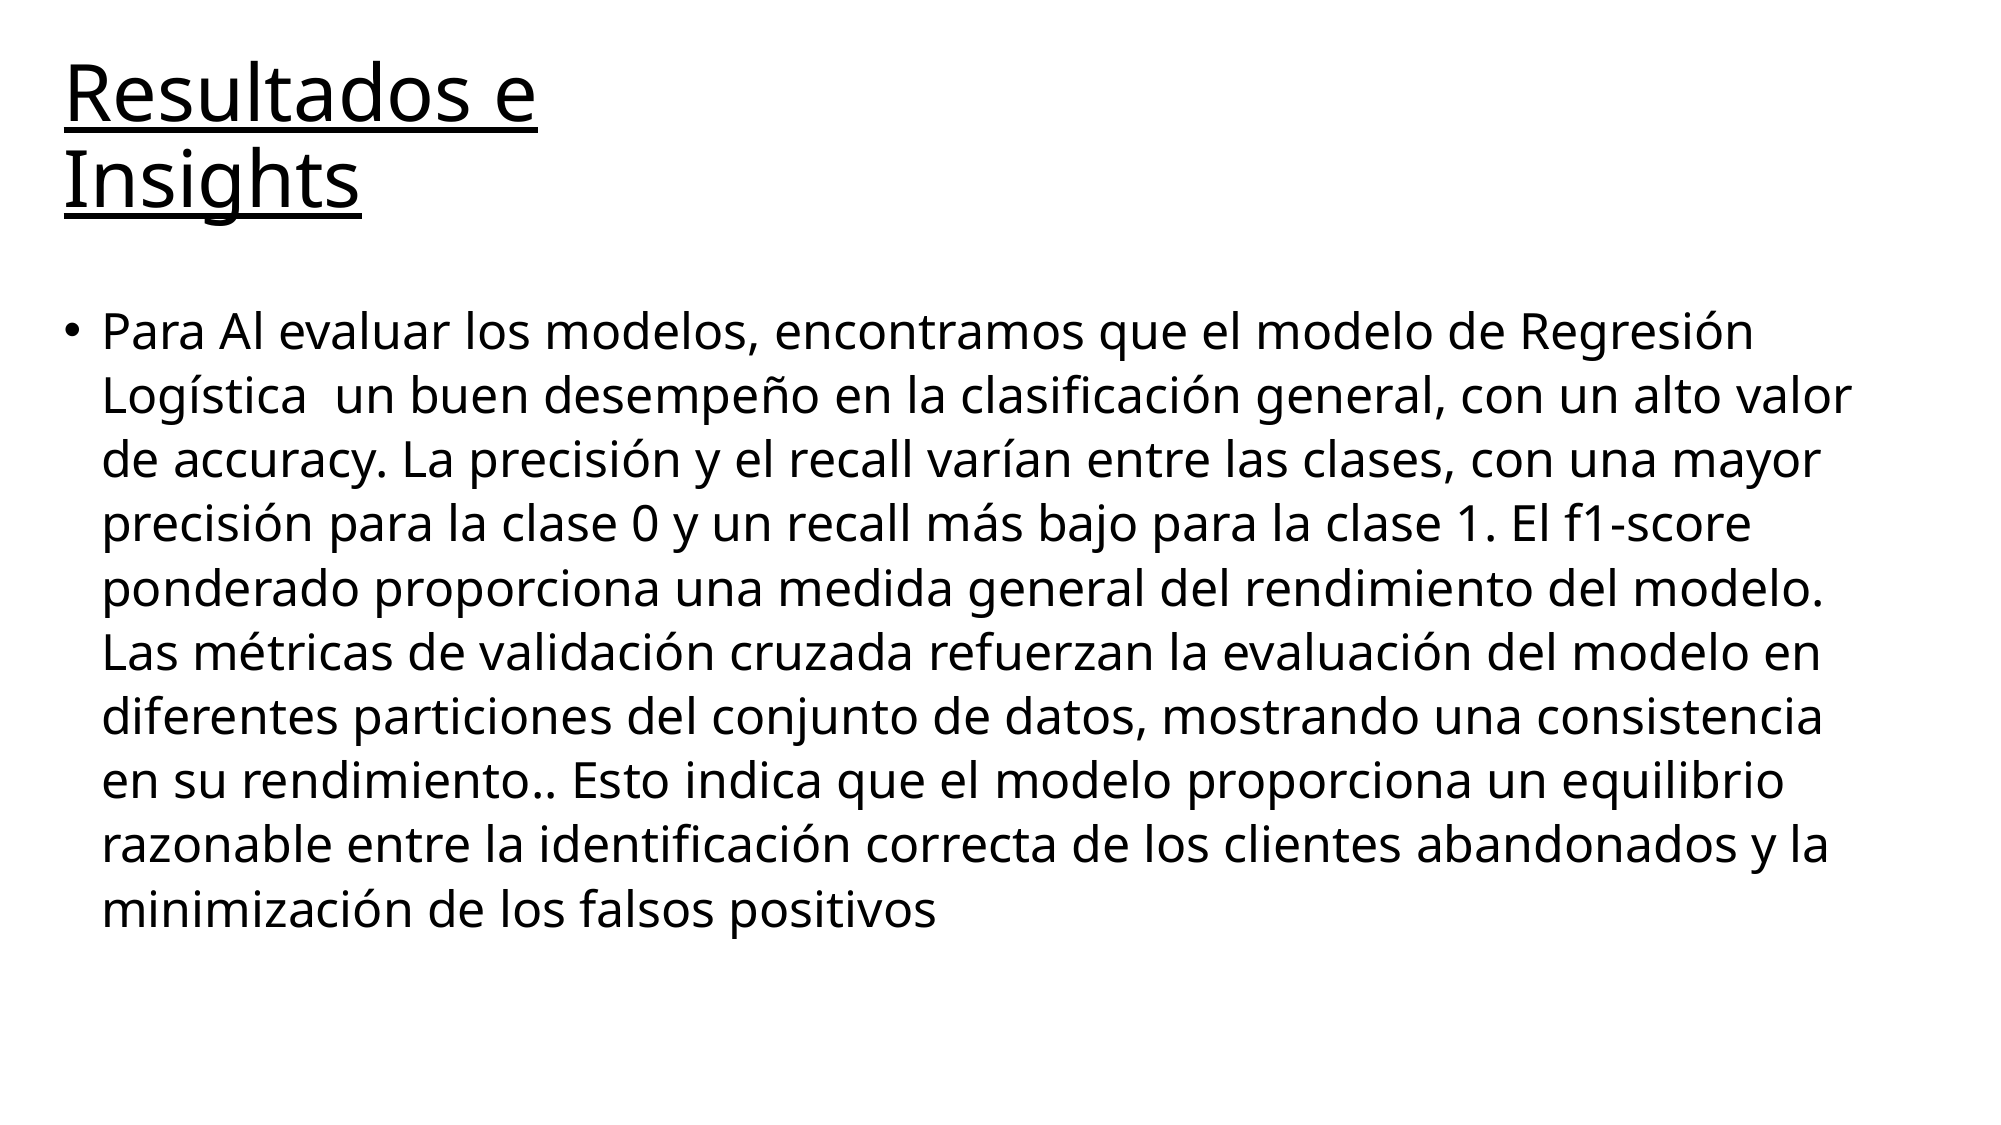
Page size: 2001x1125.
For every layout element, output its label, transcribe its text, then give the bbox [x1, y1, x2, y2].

title Resultados e Insights [48, 31, 829, 232]
list Para Al evaluar los modelos, encontramos que el modelo de Regresión Logística un buen desempeño en la clasificación general, con un alto valor de accuracy. La precisión y el recall varían entre las clases, con una mayor precisión para la clase 0 y un recall más bajo para la clase 1. El f1-score ponderado proporciona una medida general del rendimiento del modelo. Las métricas de validación cruzada refuerzan la evaluación del modelo en diferentes particiones del conjunto de datos, mostrando una consistencia en su rendimiento.. Esto indica que el modelo proporciona un equilibrio razonable entre la identificación correcta de los clientes abandonados y la minimización de los falsos positivos [48, 287, 1874, 974]
